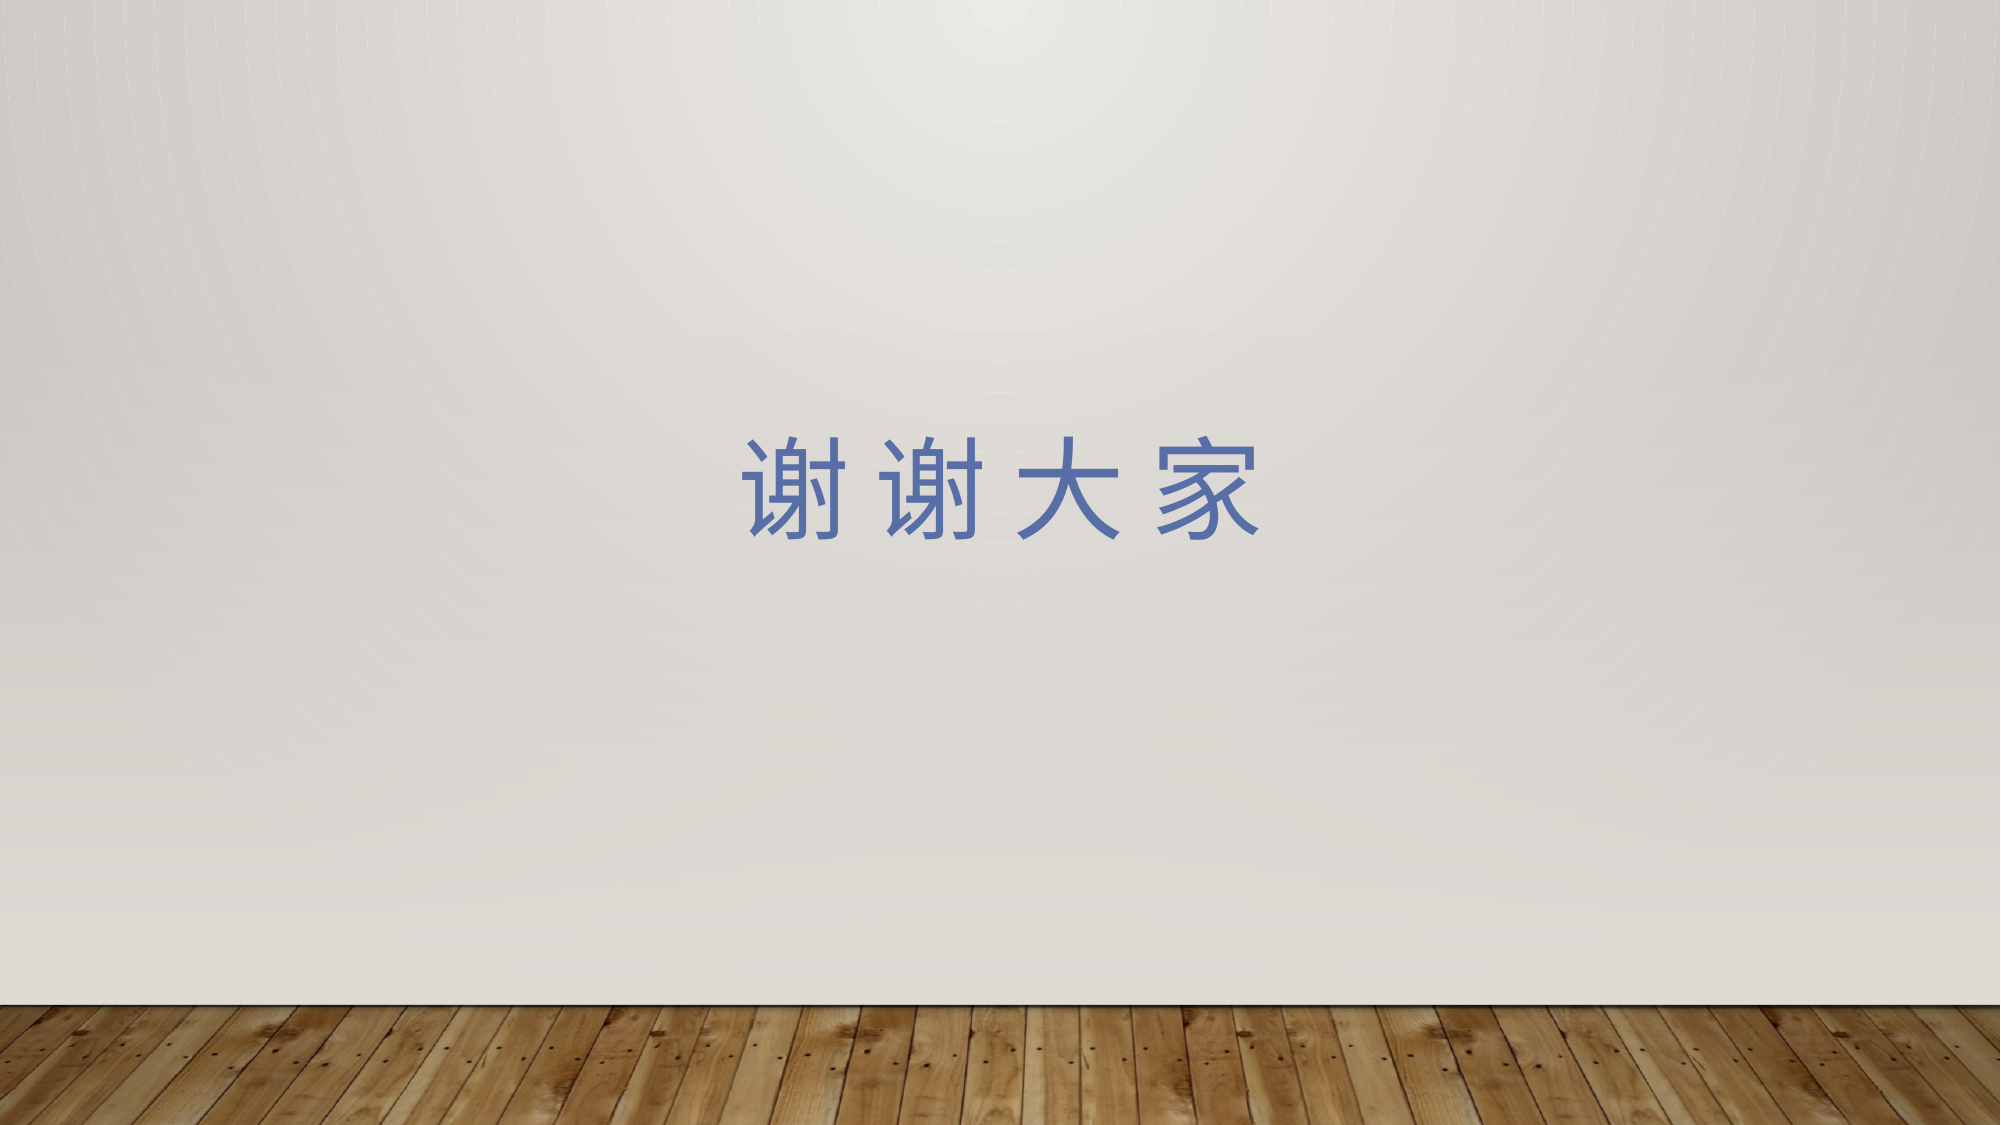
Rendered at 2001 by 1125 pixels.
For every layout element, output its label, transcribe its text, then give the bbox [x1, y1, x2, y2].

picture [0, 1005, 2000, 1125]
text_box 谢 谢 大 家 [721, 410, 1278, 561]
